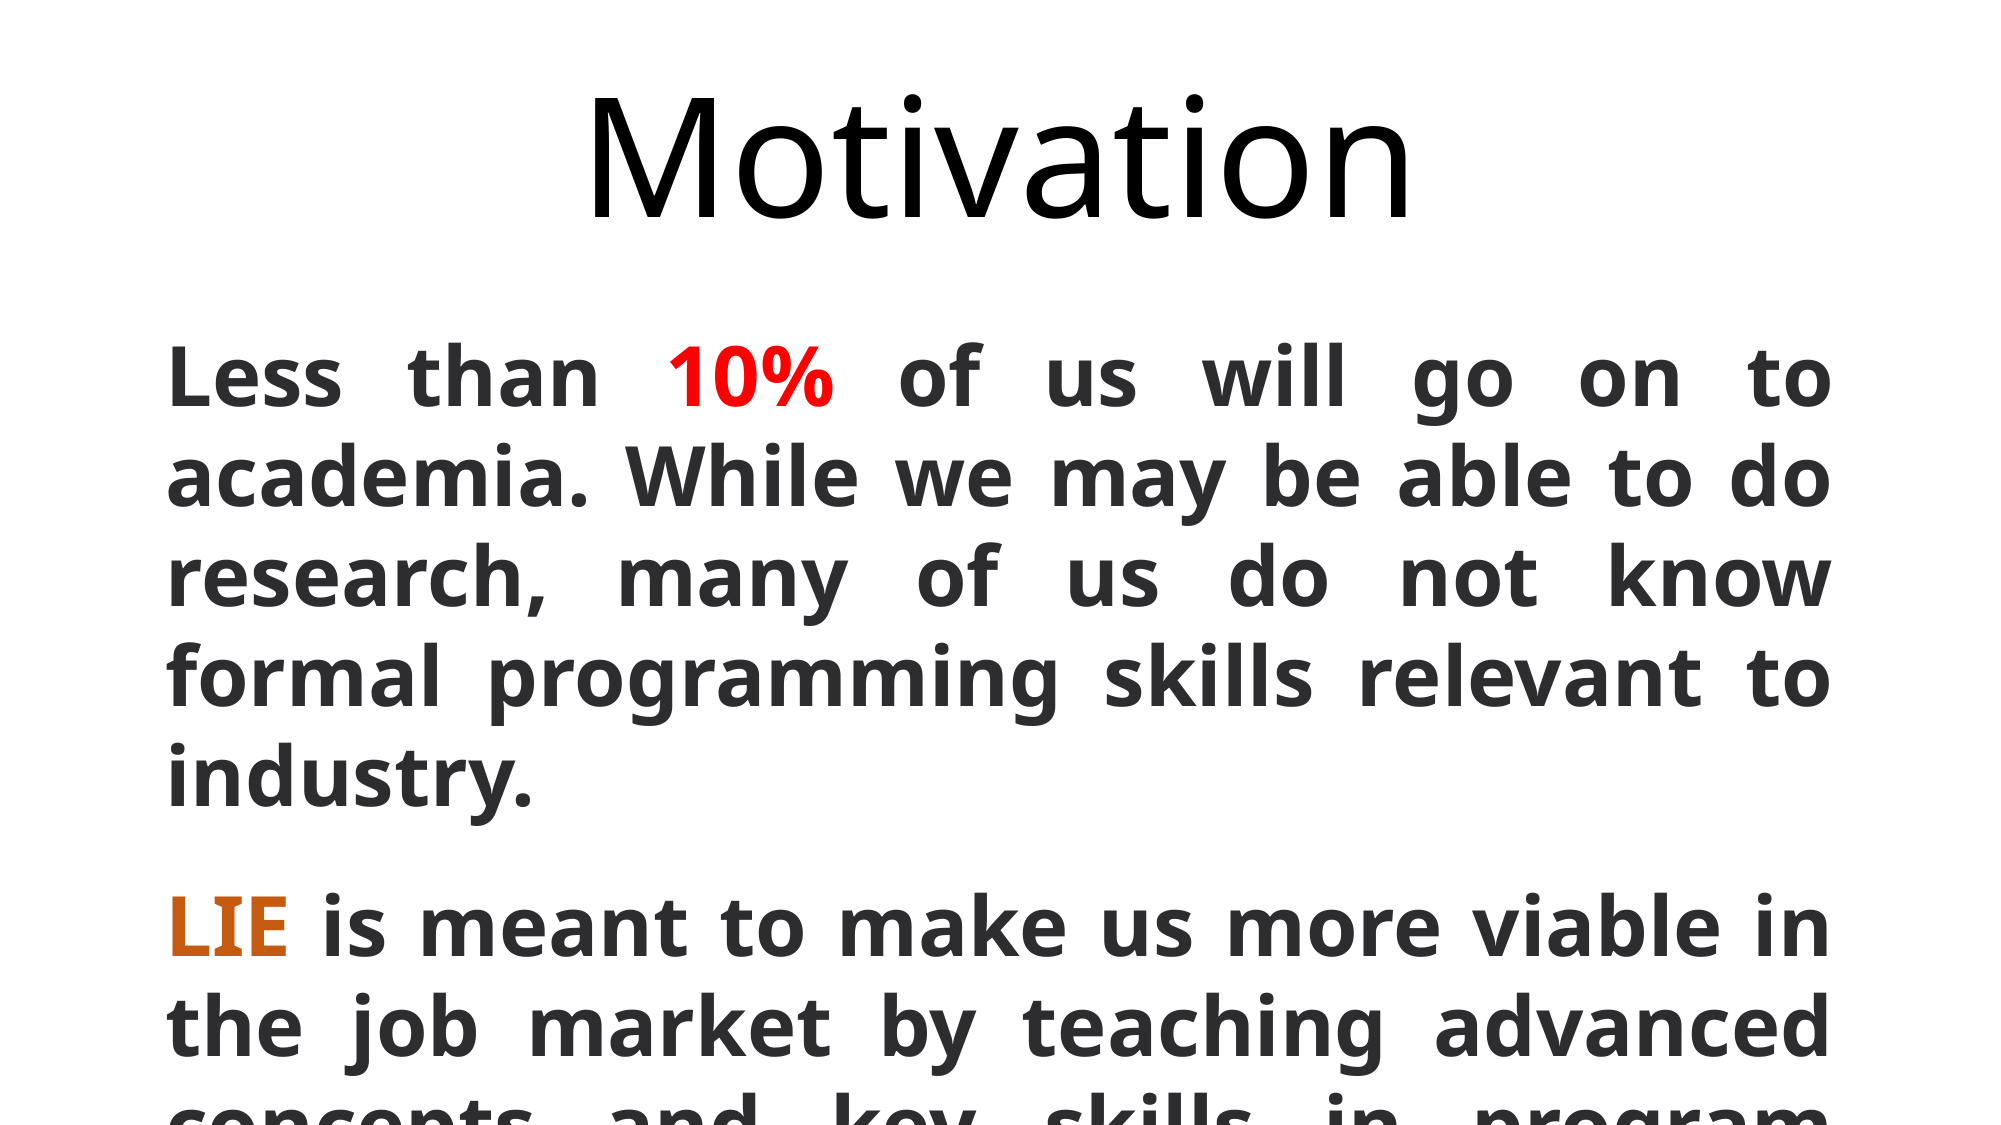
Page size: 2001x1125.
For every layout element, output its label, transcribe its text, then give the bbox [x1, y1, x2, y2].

text_box Less than 10% of us will go on to academia. While we may be able to do research, many of us do not know formal programming skills relevant to industry. LIE is meant to make us more viable in the job market by teaching advanced concepts and key skills in program development [150, 315, 1850, 1125]
text_box Motivation [564, 43, 1436, 259]
